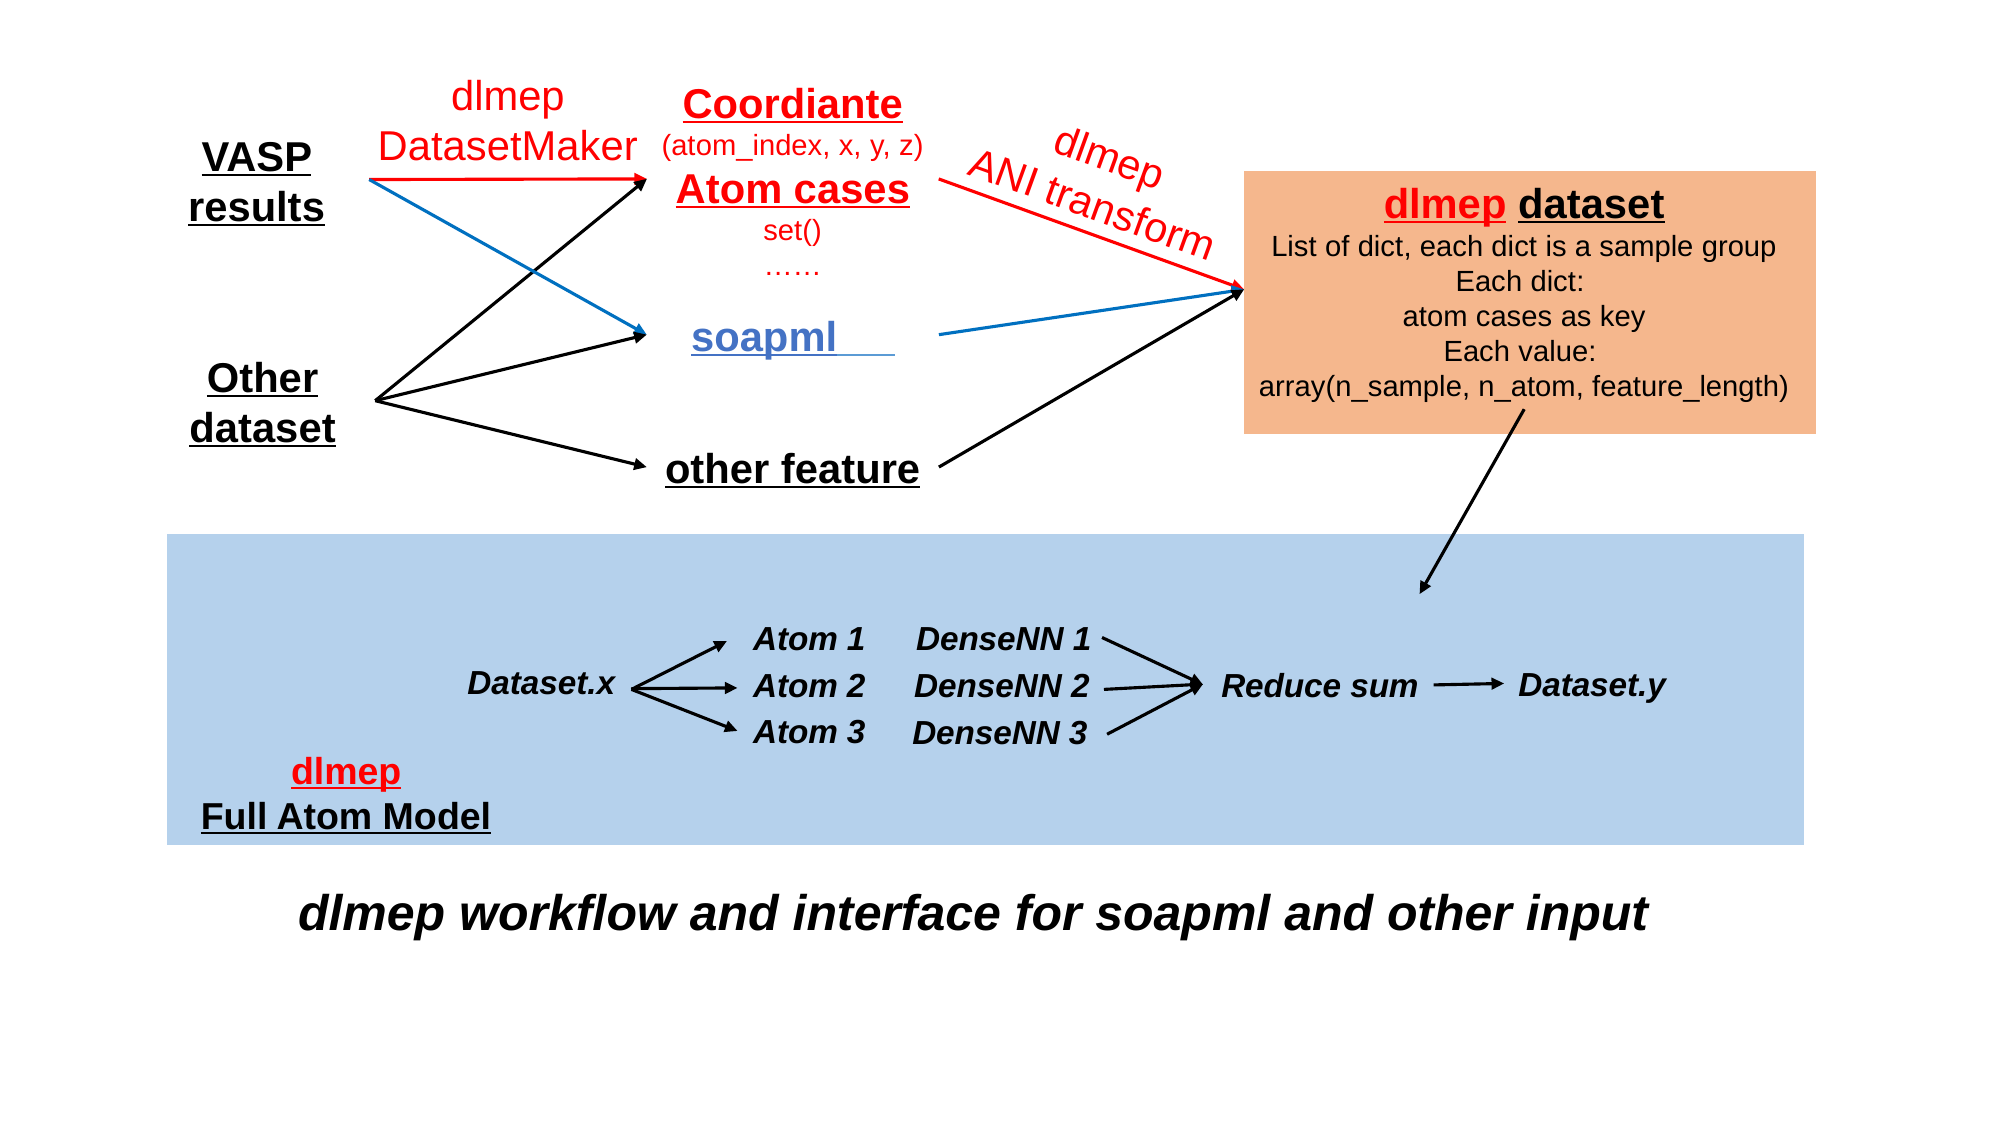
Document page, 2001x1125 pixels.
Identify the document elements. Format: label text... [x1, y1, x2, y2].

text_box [1102, 637, 1203, 685]
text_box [1107, 684, 1203, 735]
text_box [631, 641, 727, 687]
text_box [369, 180, 647, 335]
text_box soapml [647, 302, 938, 368]
text_box Coordiante (atom_index, x, y, z) Atom cases set() …… [646, 69, 939, 289]
text_box other feature [646, 434, 939, 500]
text_box dlmep dataset List of dict, each dict is a sample group Each dict: atom cases as key Each value: array(n_sample, n_atom, feature_length) [1243, 169, 1805, 410]
text_box dlmep workflow and interface for soapml and other input [283, 873, 1665, 1009]
text_box VASP results [143, 122, 370, 237]
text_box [938, 180, 1244, 290]
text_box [938, 290, 1244, 468]
text_box dlmep ANI transform [949, 76, 1243, 180]
text_box Other dataset [149, 343, 375, 459]
text_box [1244, 410, 1521, 436]
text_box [375, 401, 647, 468]
text_box [1525, 169, 1818, 436]
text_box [1419, 411, 1525, 594]
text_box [631, 689, 738, 731]
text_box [375, 335, 647, 401]
text_box dlmep DatasetMaker [362, 61, 653, 176]
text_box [165, 533, 1806, 846]
